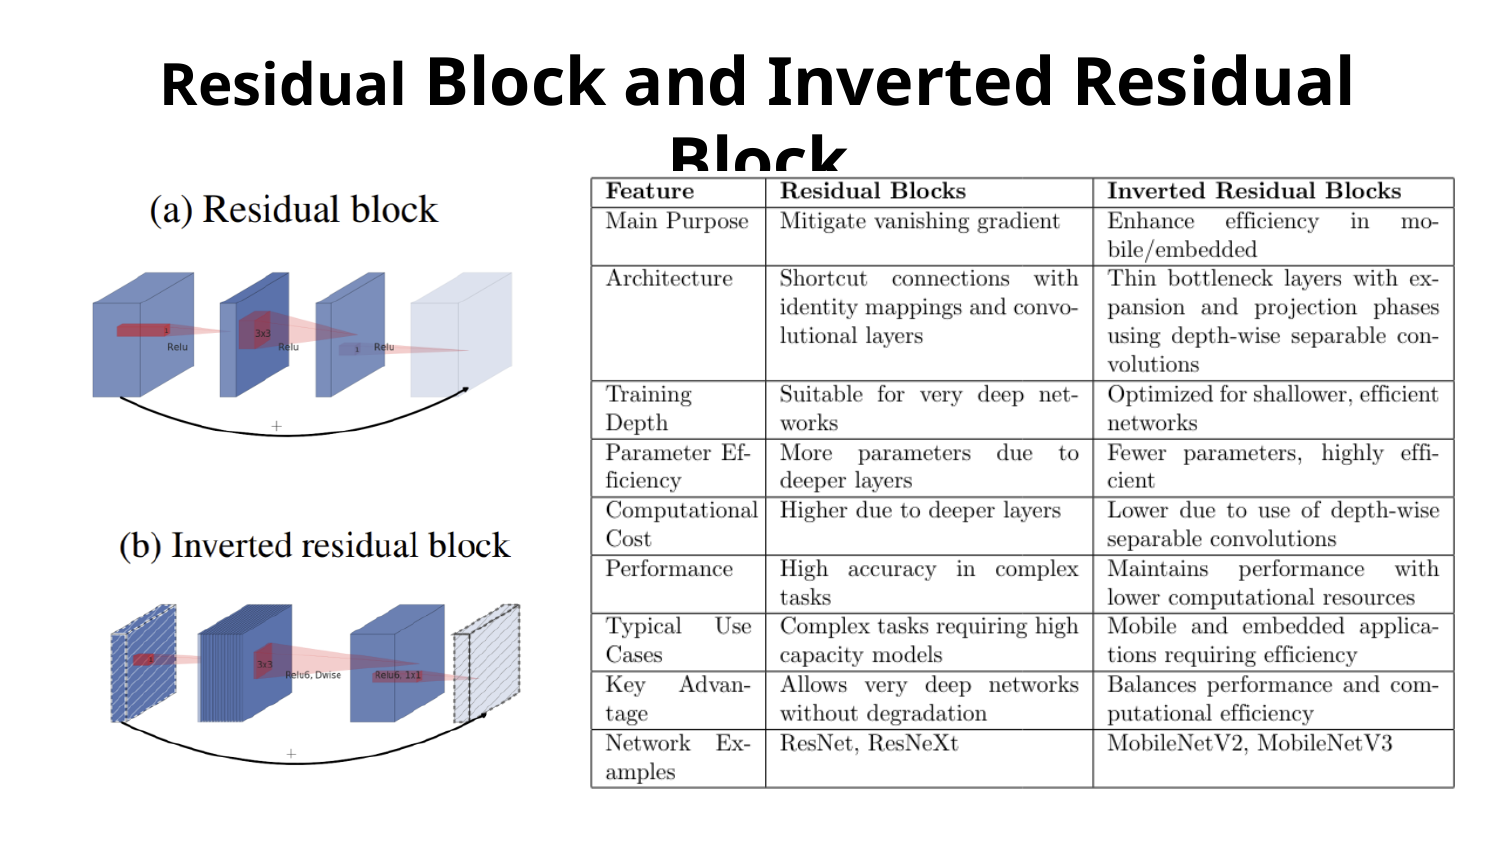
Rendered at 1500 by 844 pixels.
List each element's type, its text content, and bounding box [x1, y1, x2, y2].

text_box [721, 102, 1472, 844]
picture [94, 515, 536, 807]
text_box Residual Block and Inverted Residual Block [54, 23, 1463, 124]
picture [72, 172, 522, 496]
picture [587, 171, 1463, 796]
